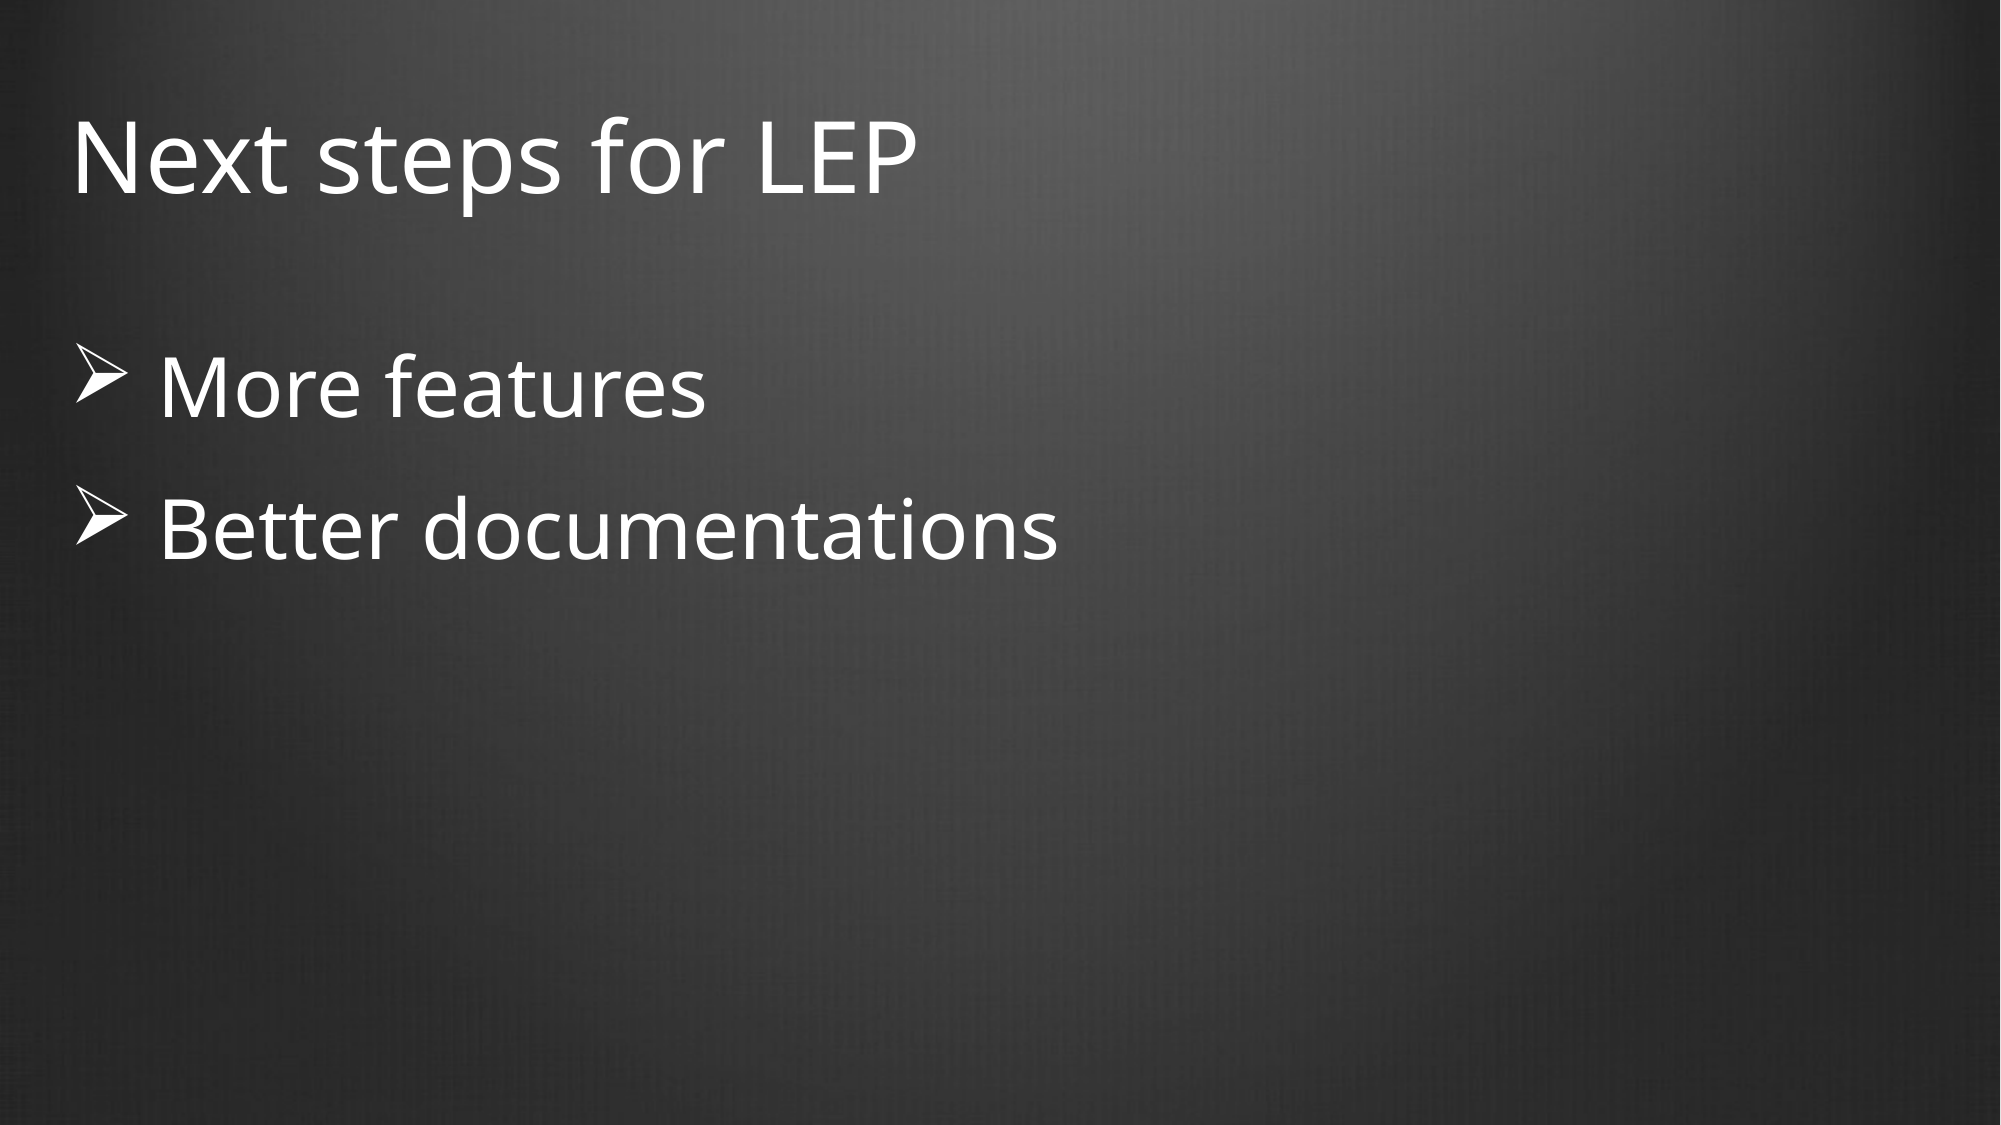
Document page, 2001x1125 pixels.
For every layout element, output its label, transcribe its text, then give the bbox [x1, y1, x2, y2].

list More features Better documentations [55, 219, 1855, 930]
title Next steps for LEP [55, 66, 1855, 219]
